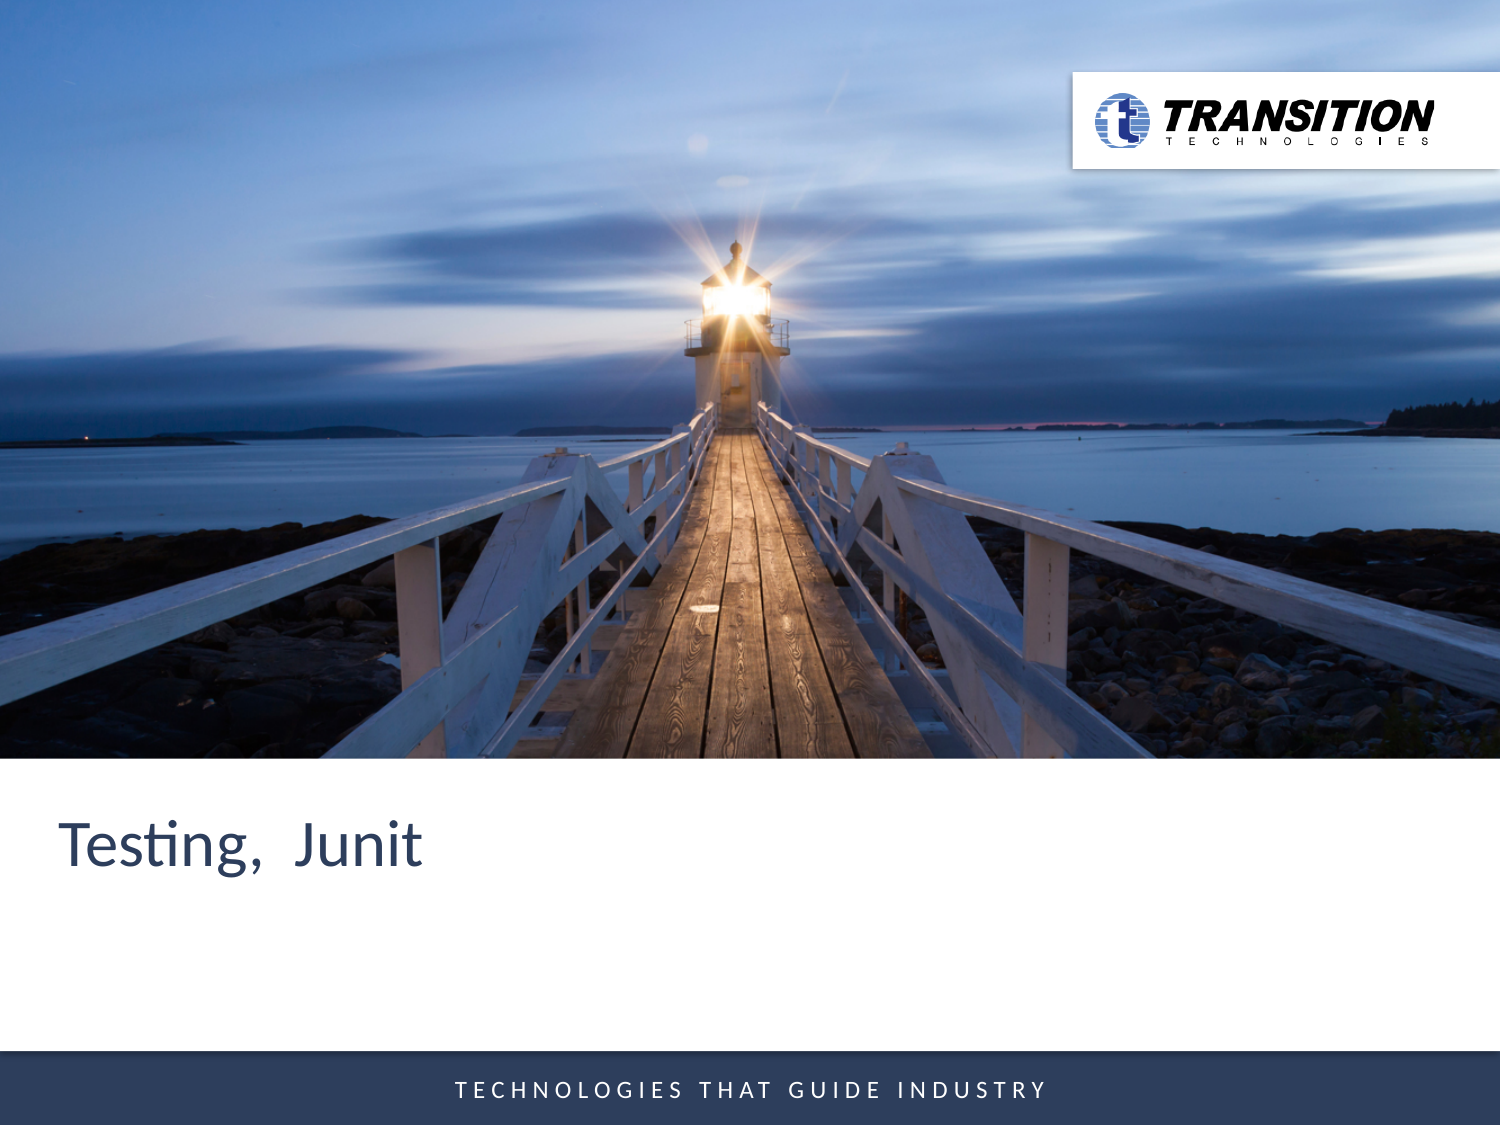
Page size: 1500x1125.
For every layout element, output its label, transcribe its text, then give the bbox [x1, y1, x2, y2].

title Testing, Junit [0, 758, 1500, 935]
picture [0, 0, 1500, 758]
